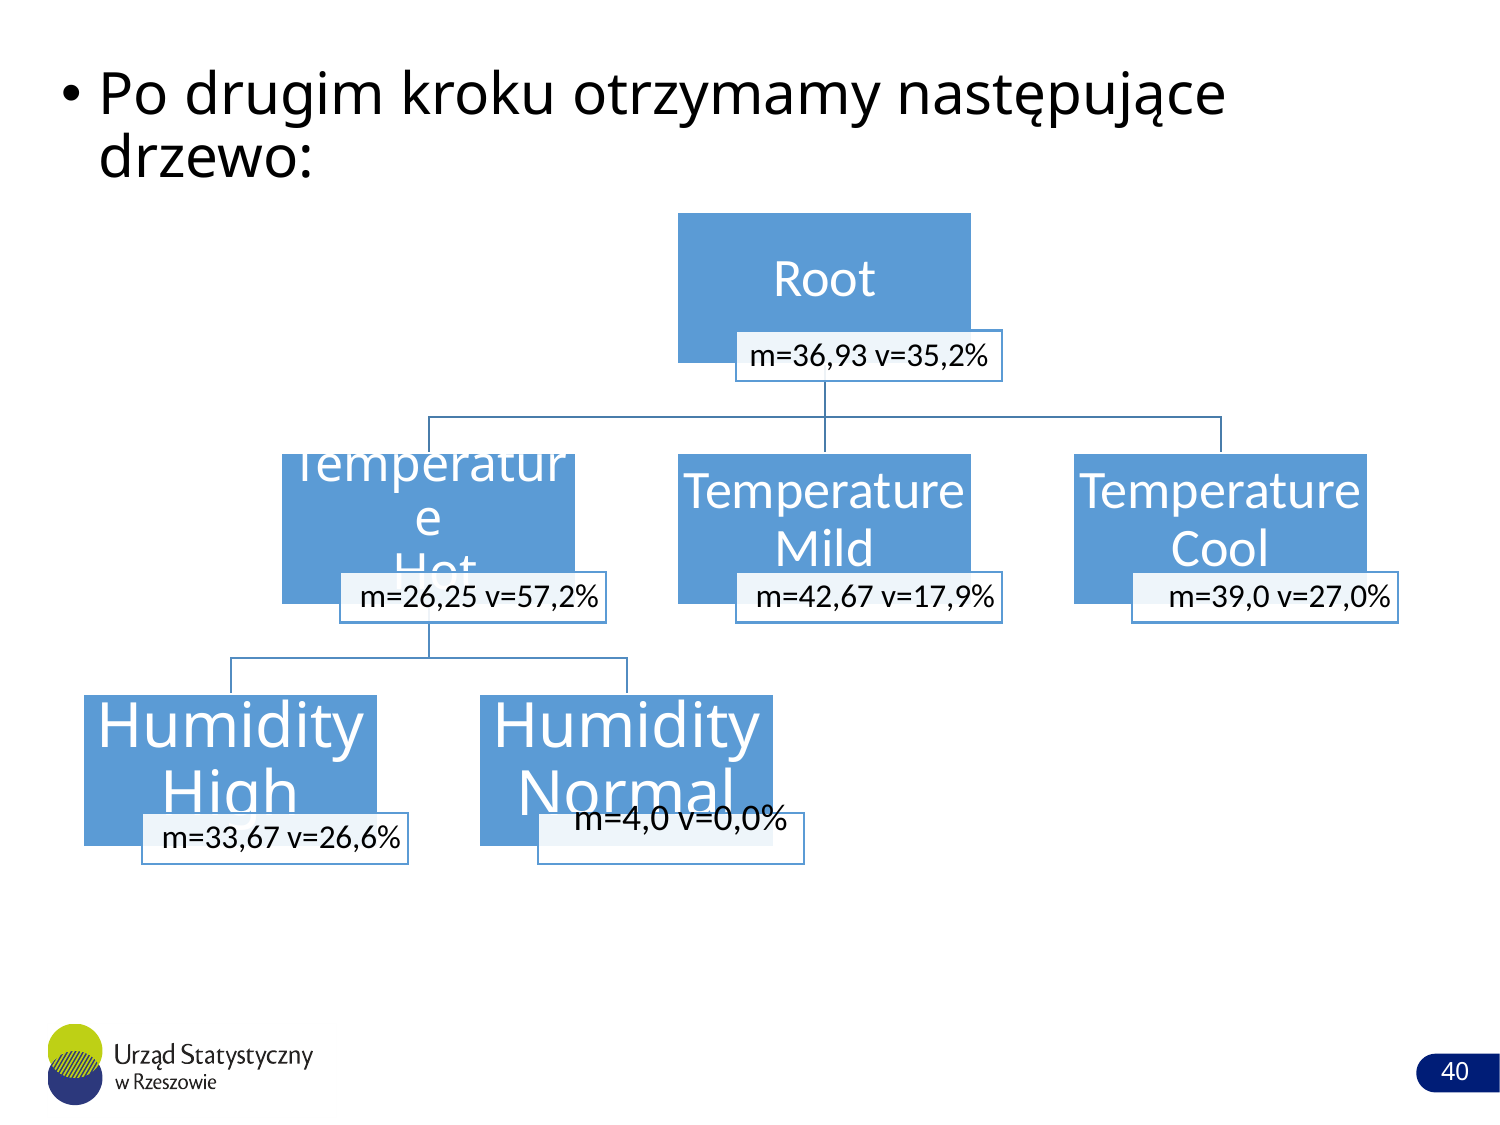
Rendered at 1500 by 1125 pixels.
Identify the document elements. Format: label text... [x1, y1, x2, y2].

list Po drugim kroku otrzymamy następujące drzewo: [46, 56, 1454, 157]
slide_number 40 [1059, 1042, 1485, 1103]
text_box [70, 101, 1411, 974]
